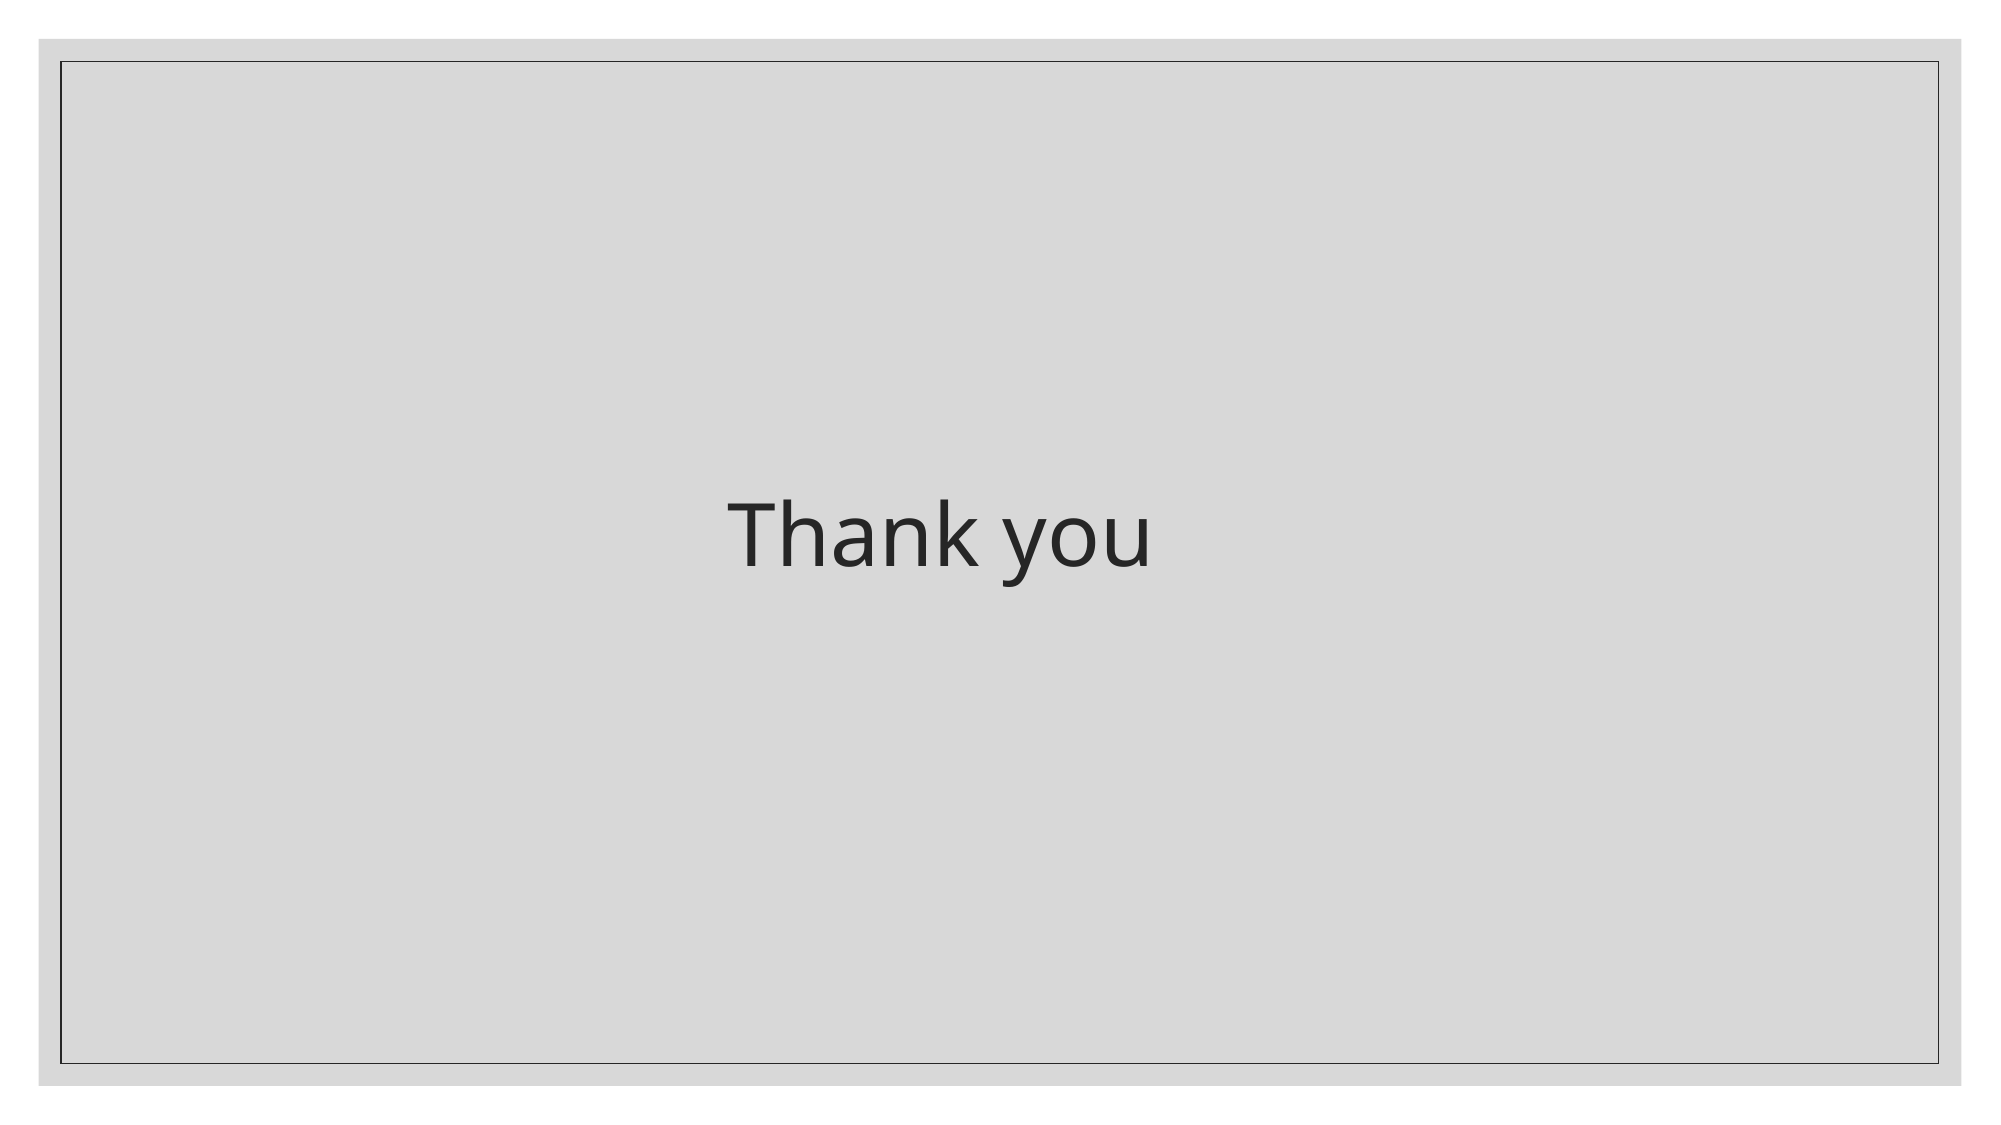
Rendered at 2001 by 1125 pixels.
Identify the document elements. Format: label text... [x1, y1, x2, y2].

title Thank you [380, 425, 1503, 651]
